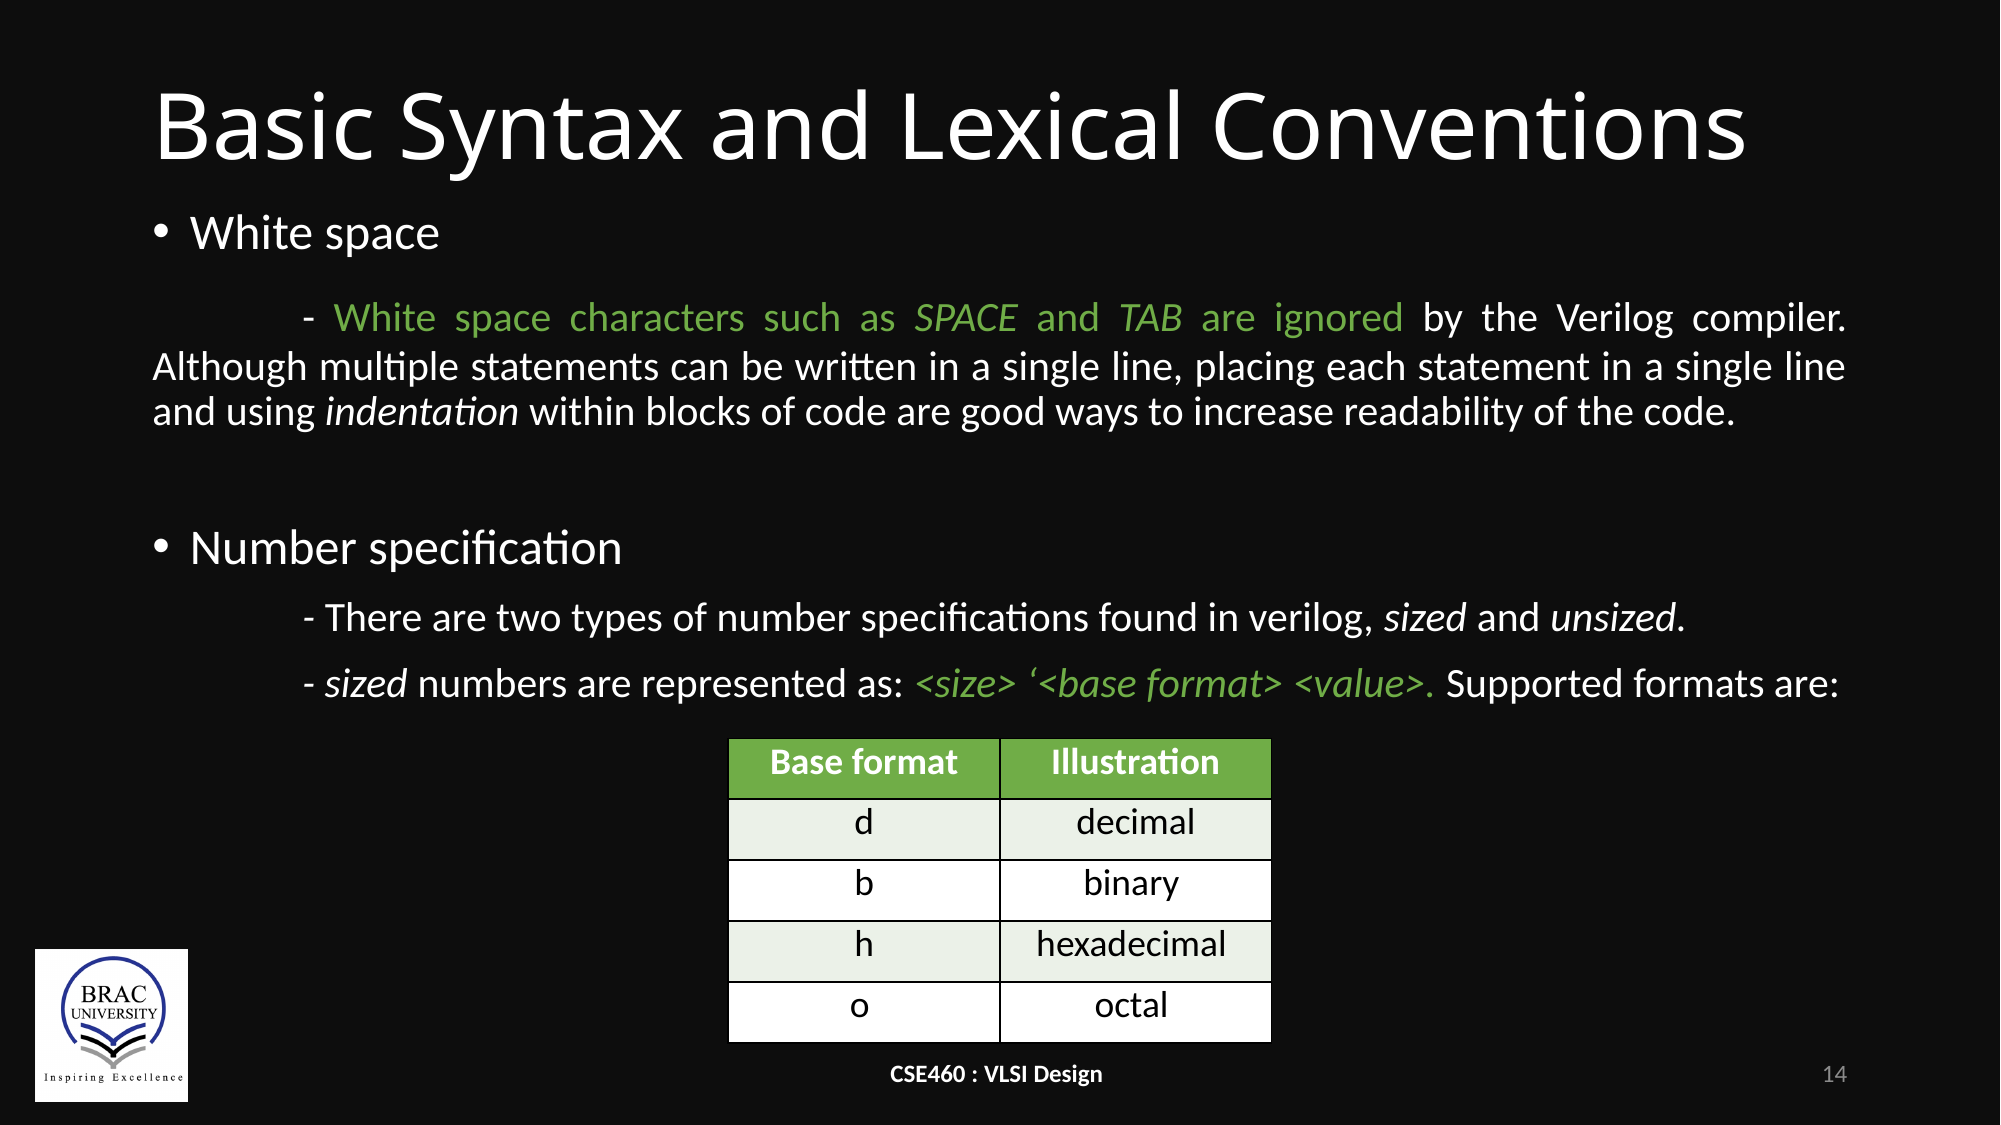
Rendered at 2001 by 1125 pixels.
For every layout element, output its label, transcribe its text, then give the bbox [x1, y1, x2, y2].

table_cell h [729, 922, 999, 981]
table_cell d [729, 800, 999, 859]
table_cell octal [1001, 983, 1271, 1042]
list White space - White space characters such as SPACE and TAB are ignored by the Verilog compiler. Although multiple statements can be written in a single line, placing each statement in a single line and using indentation within blocks of code are good ways to increase readability of the code. Number specification - There are two types of number specifications found in verilog, sized and unsized. - sized numbers are represented as: <size> ‘<base format> <value>. Supported formats are: [137, 199, 1863, 1043]
footer CSE460 : VLSI Design [662, 1042, 1338, 1103]
title Basic Syntax and Lexical Conventions [137, 59, 1863, 199]
table_cell binary [1001, 861, 1271, 920]
picture [35, 949, 188, 1103]
table_cell hexadecimal [1001, 922, 1271, 981]
table_cell o [729, 983, 999, 1042]
table_cell b [729, 861, 999, 920]
table_header Illustration [1001, 739, 1271, 798]
slide_number 14 [1412, 1042, 1863, 1103]
table_header Base format [729, 739, 999, 798]
table_cell decimal [1001, 800, 1271, 859]
